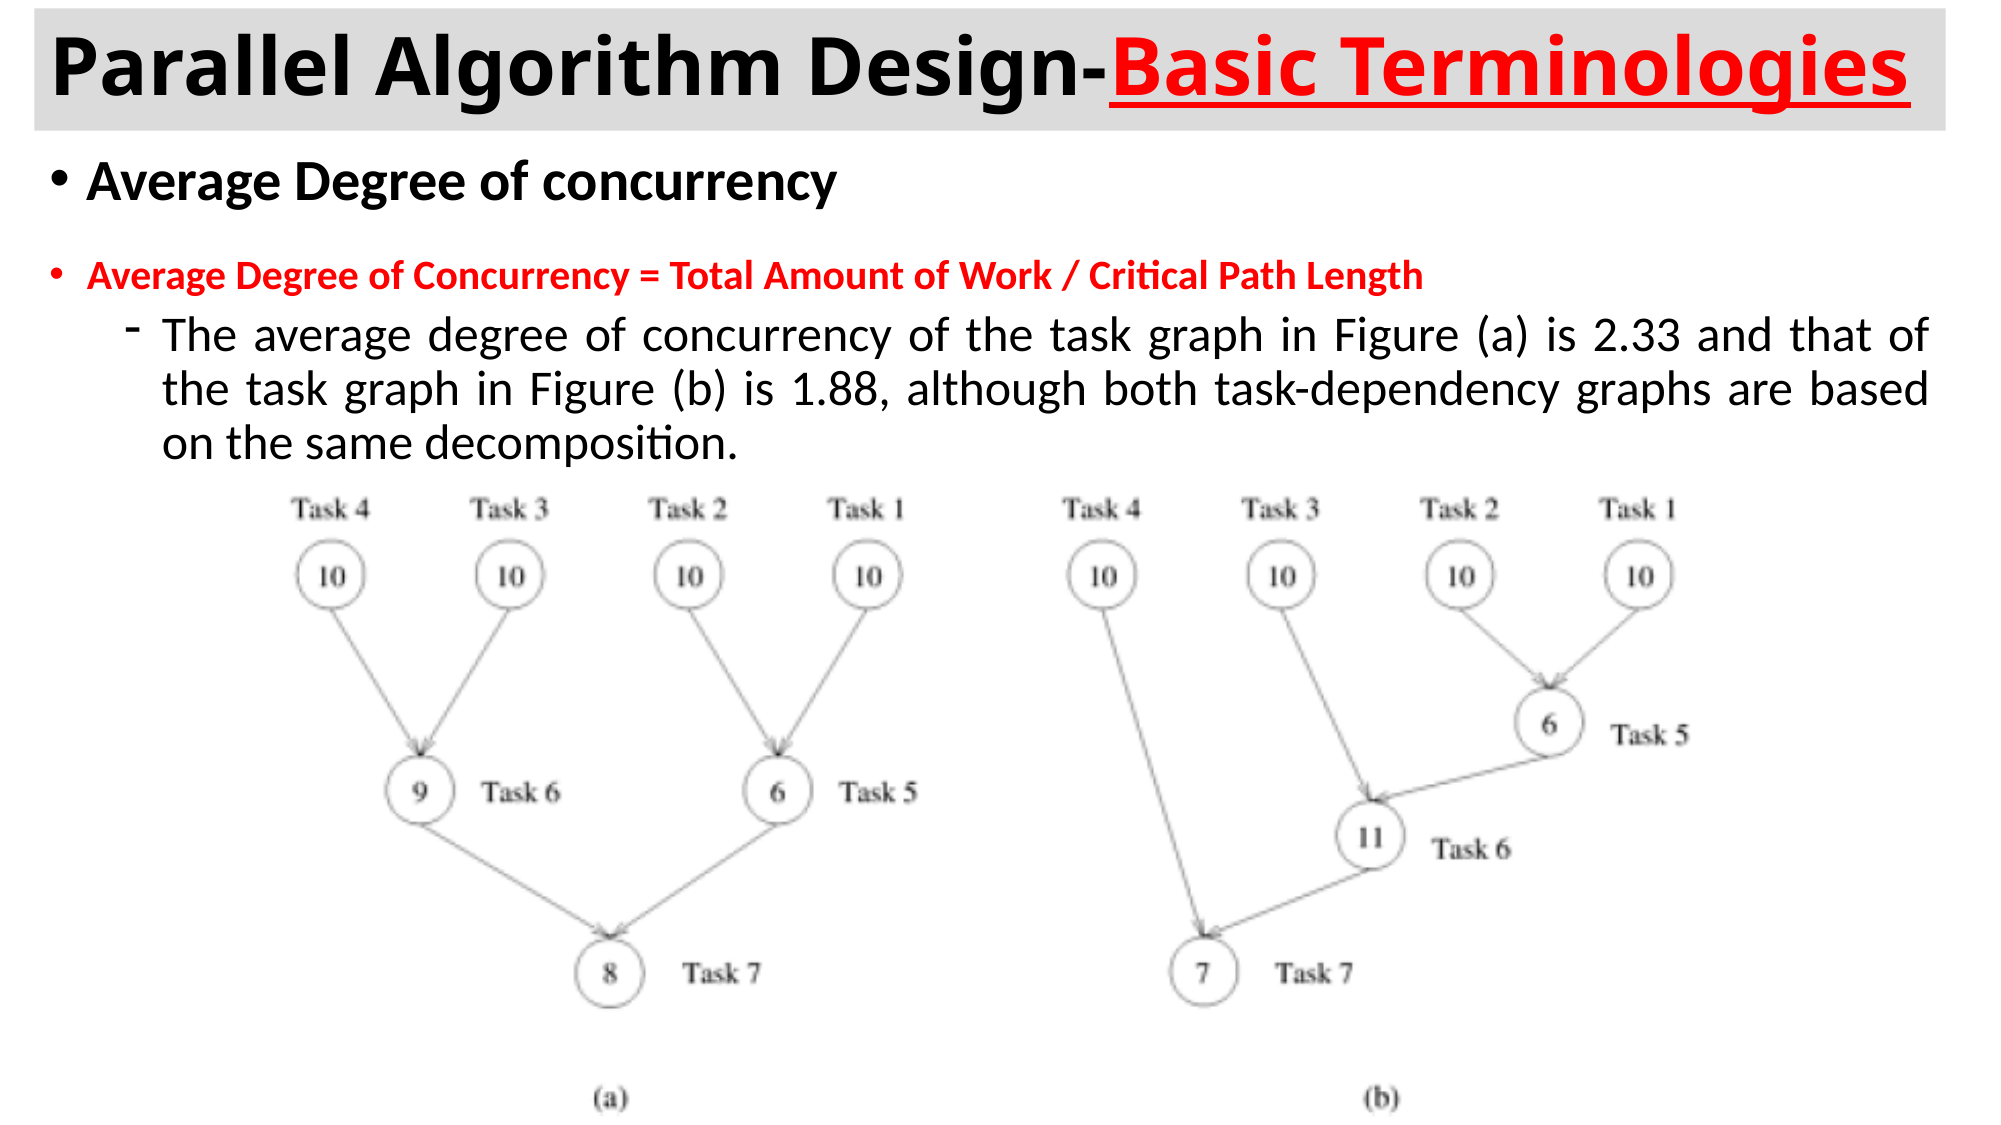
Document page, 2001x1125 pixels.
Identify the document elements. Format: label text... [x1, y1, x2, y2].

picture [261, 469, 1789, 1121]
title Parallel Algorithm Design-Basic Terminologies [34, 8, 1946, 113]
text_box [152, 377, 2000, 438]
list Average Degree of concurrency Average Degree of Concurrency = Total Amount of Work / Critical Path Length The average degree of concurrency of the task graph in Figure (a) is 2.33 and that of the task graph in Figure (b) is 1.88, although both task-dependency graphs are based on the same decomposition. [34, 113, 1946, 1125]
